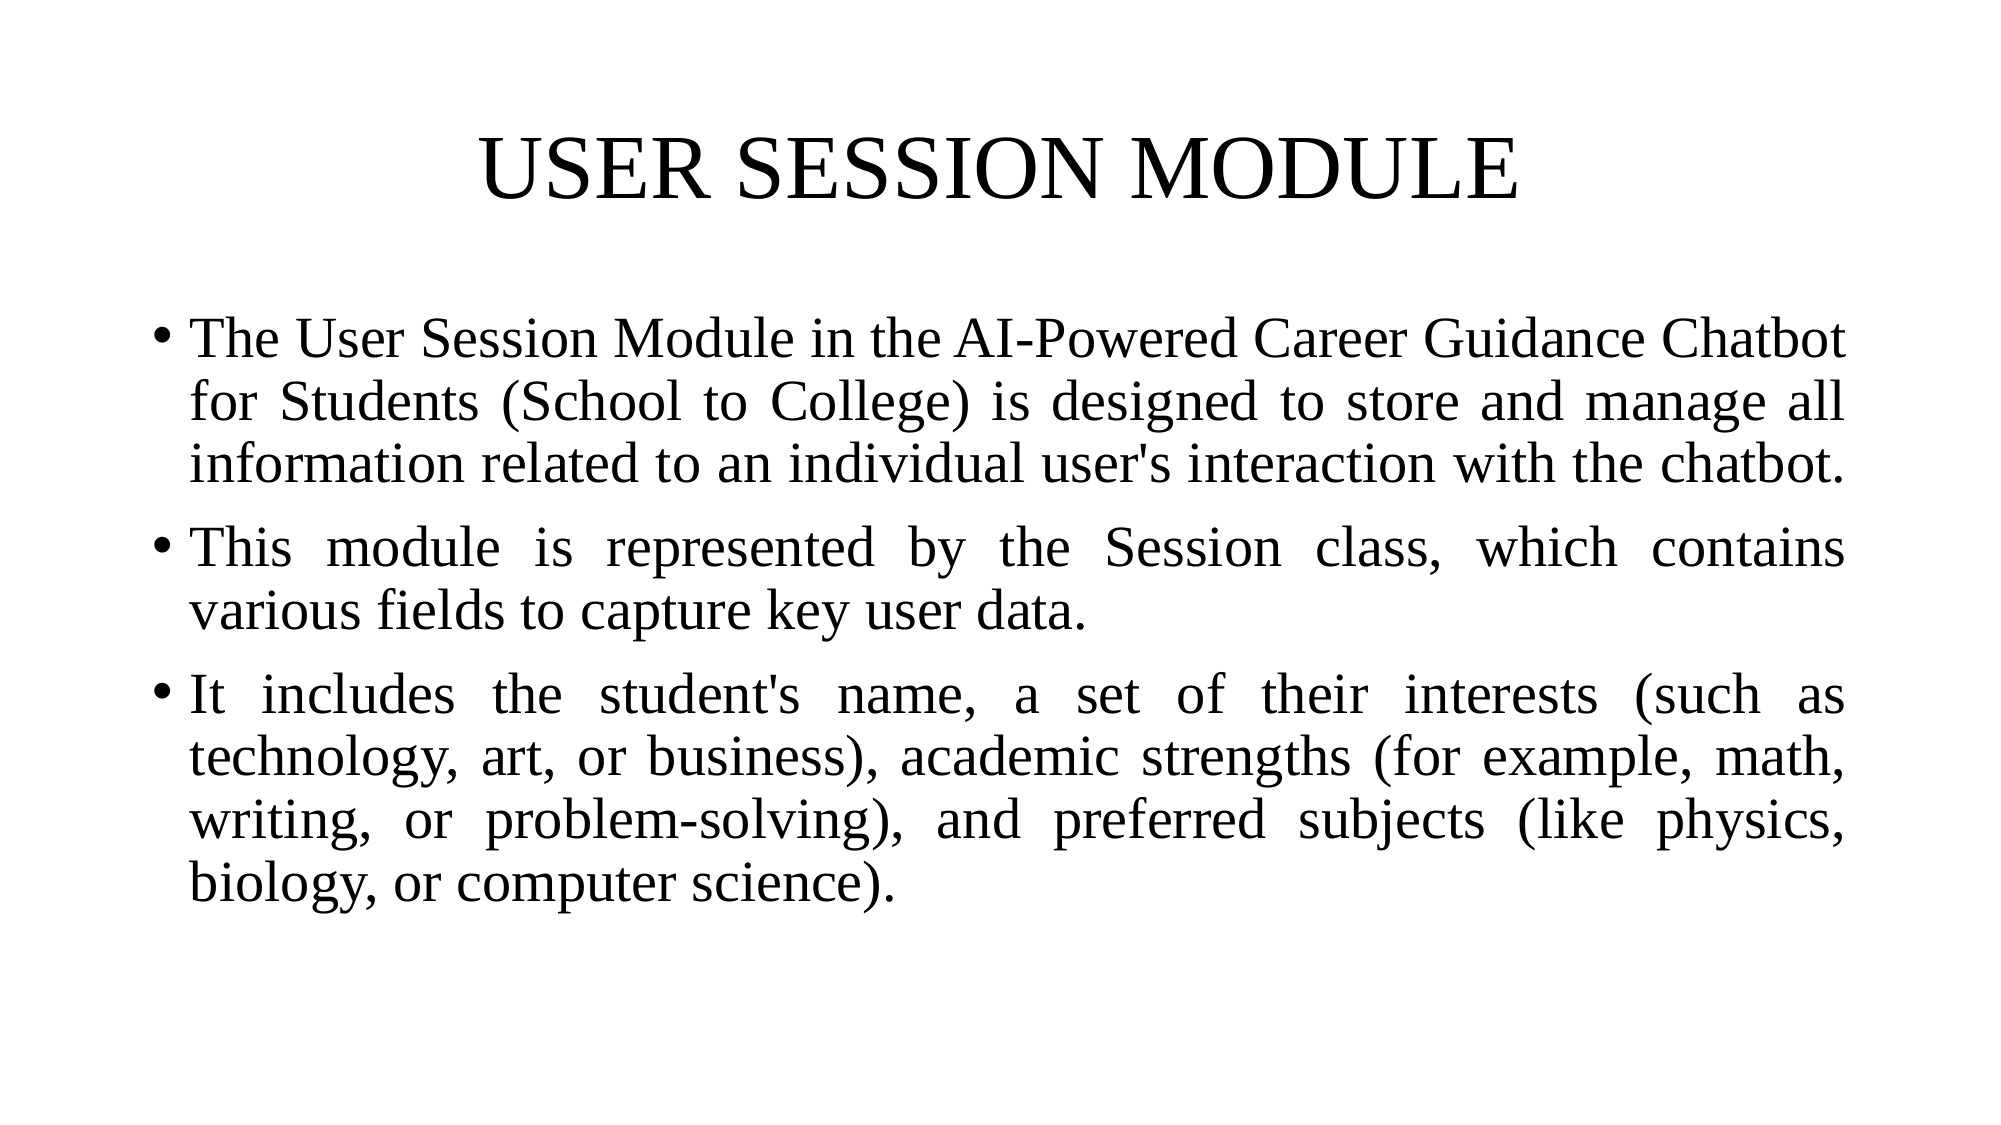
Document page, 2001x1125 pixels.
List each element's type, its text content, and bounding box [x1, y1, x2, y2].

title USER SESSION MODULE [137, 59, 1863, 278]
list The User Session Module in the AI-Powered Career Guidance Chatbot for Students (School to College) is designed to store and manage all information related to an individual user's interaction with the chatbot. This module is represented by the Session class, which contains various fields to capture key user data. It includes the student's name, a set of their interests (such as technology, art, or business), academic strengths (for example, math, writing, or problem-solving), and preferred subjects (like physics, biology, or computer science). [137, 299, 1863, 1014]
